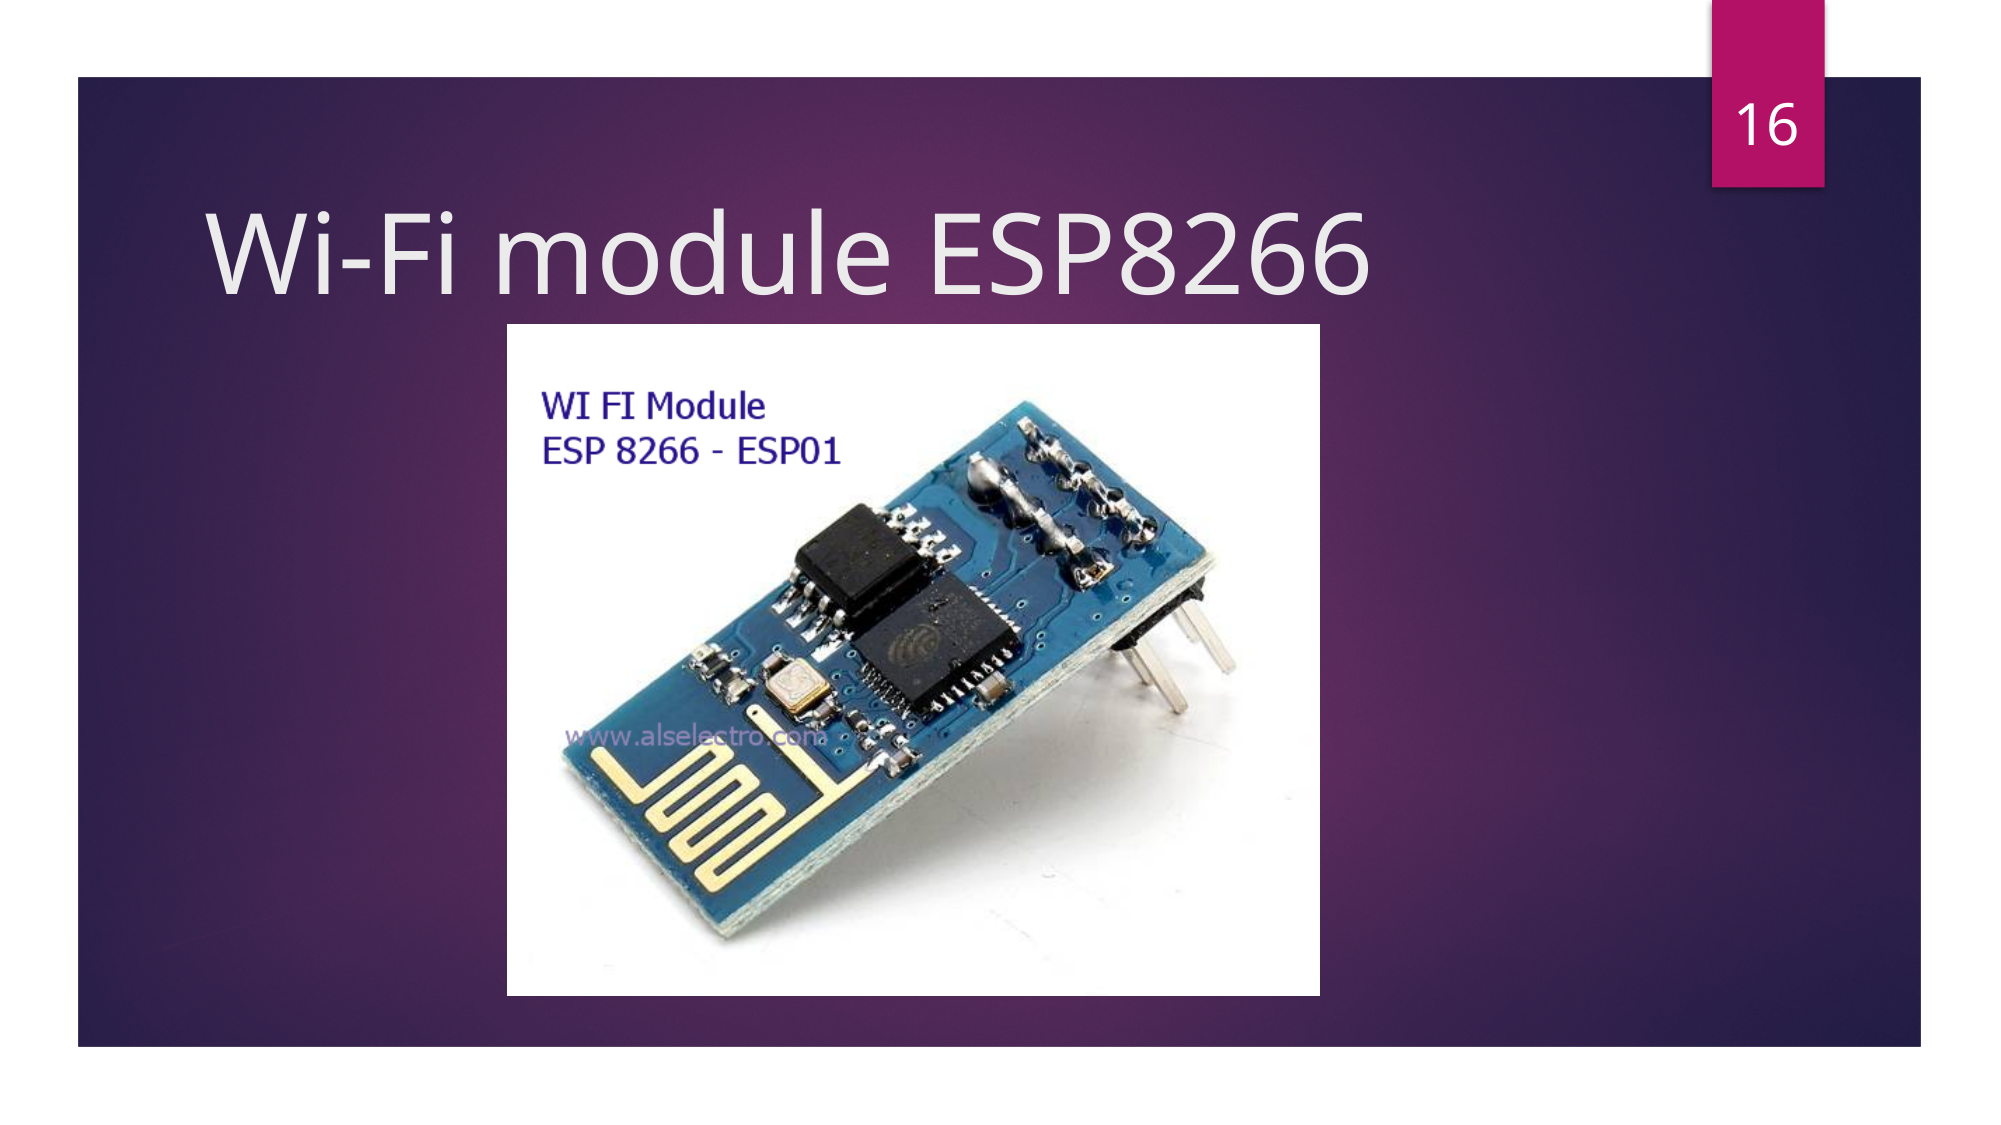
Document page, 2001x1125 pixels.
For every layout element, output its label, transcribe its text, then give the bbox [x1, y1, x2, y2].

title Wi-Fi module ESP8266 [189, 174, 1638, 325]
slide_number 16 [1698, 48, 1836, 175]
picture [507, 324, 1320, 996]
